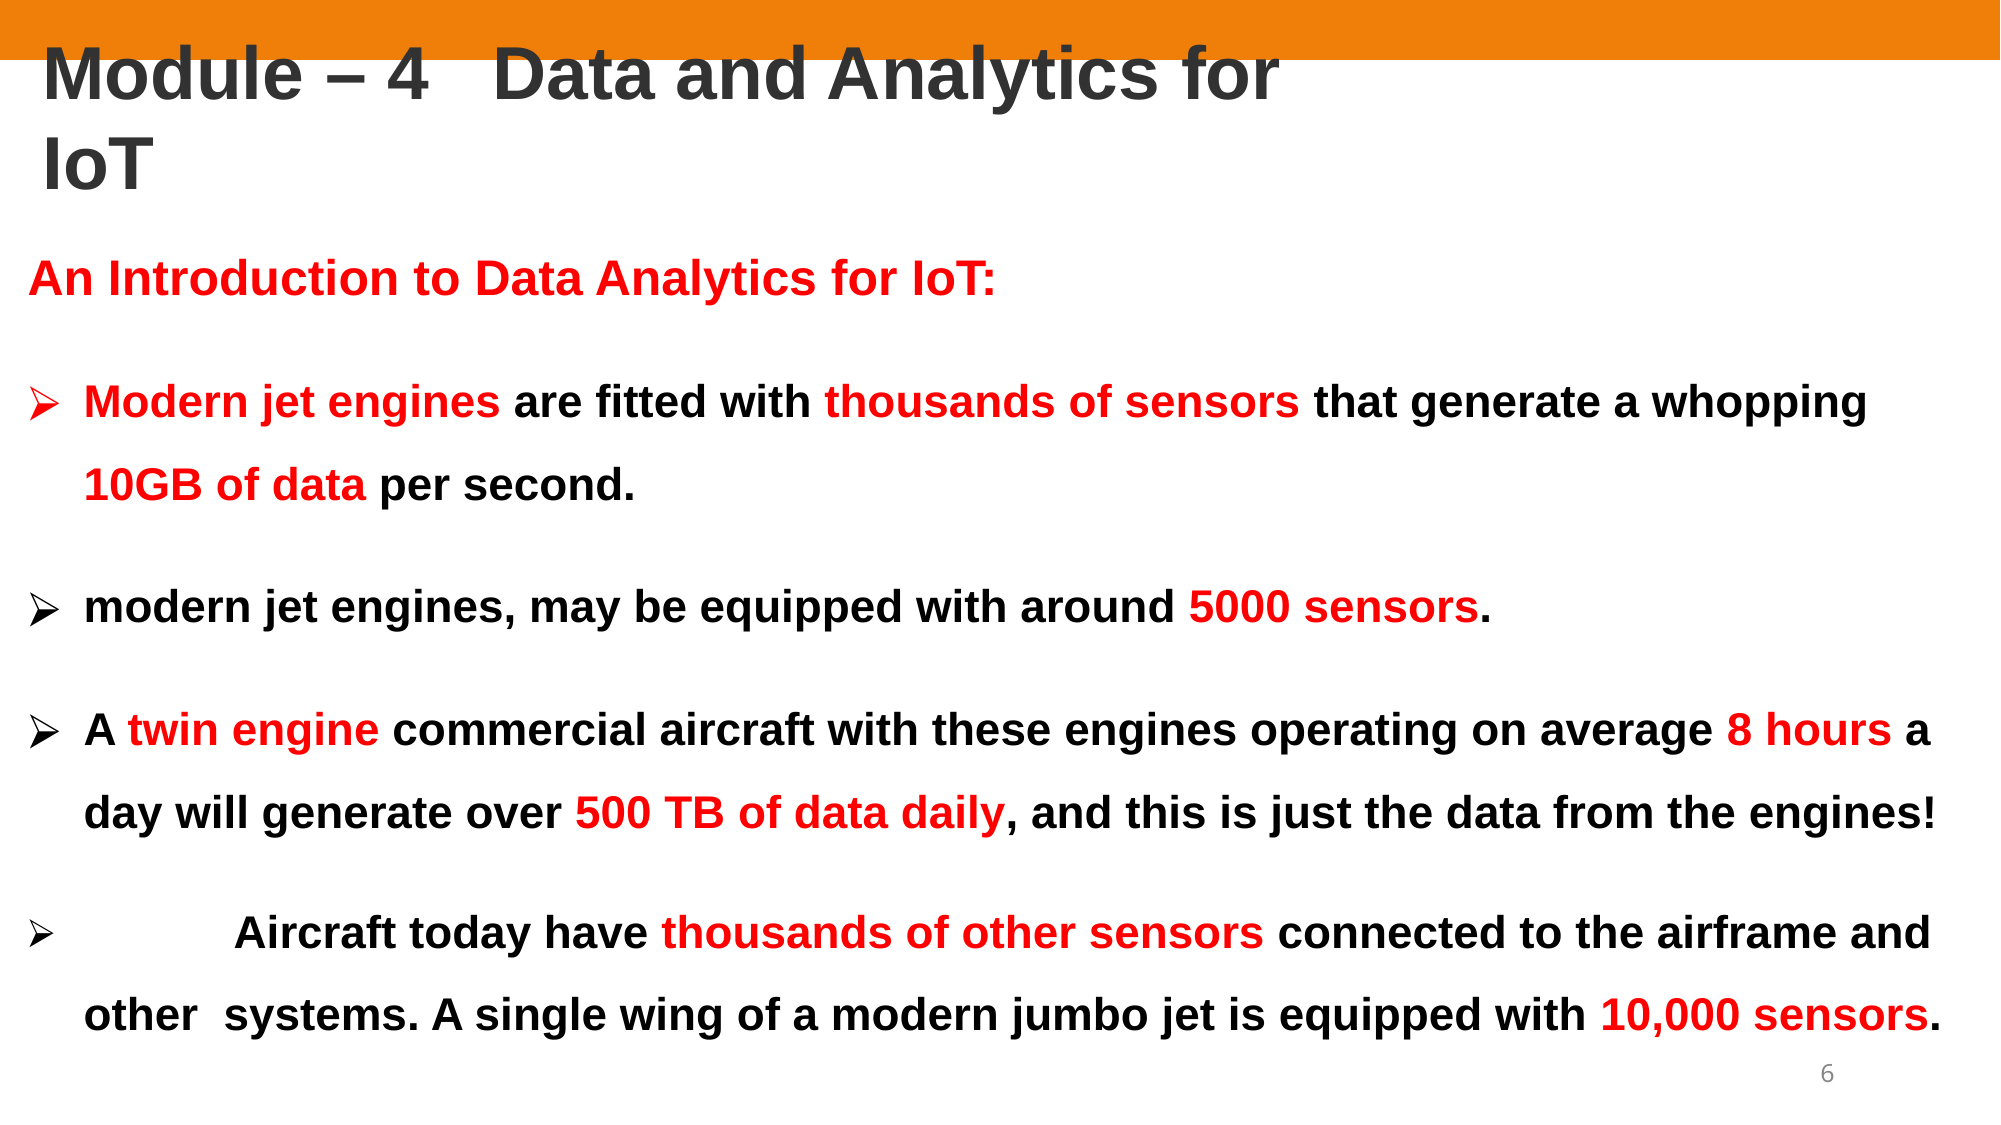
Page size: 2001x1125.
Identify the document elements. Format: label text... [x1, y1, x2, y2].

text_box An Introduction to Data Analytics for IoT: Modern jet engines are fitted with thousands of sensors that generate a whopping 10GB of data per second. modern jet engines, may be equipped with around 5000 sensors. A twin engine commercial aircraft with these engines operating on average 8 hours a day will generate over 500 TB of data daily, and this is just the data from the engines! Aircraft today have thousands of other sensors connected to the airframe and other systems. A single wing of a modern jumbo jet is equipped with 10,000 sensors. [25, 243, 1949, 1040]
text_box 6 [1814, 1053, 1854, 1092]
title Module – 4 Data and Analytics for IoT [40, 18, 1396, 209]
